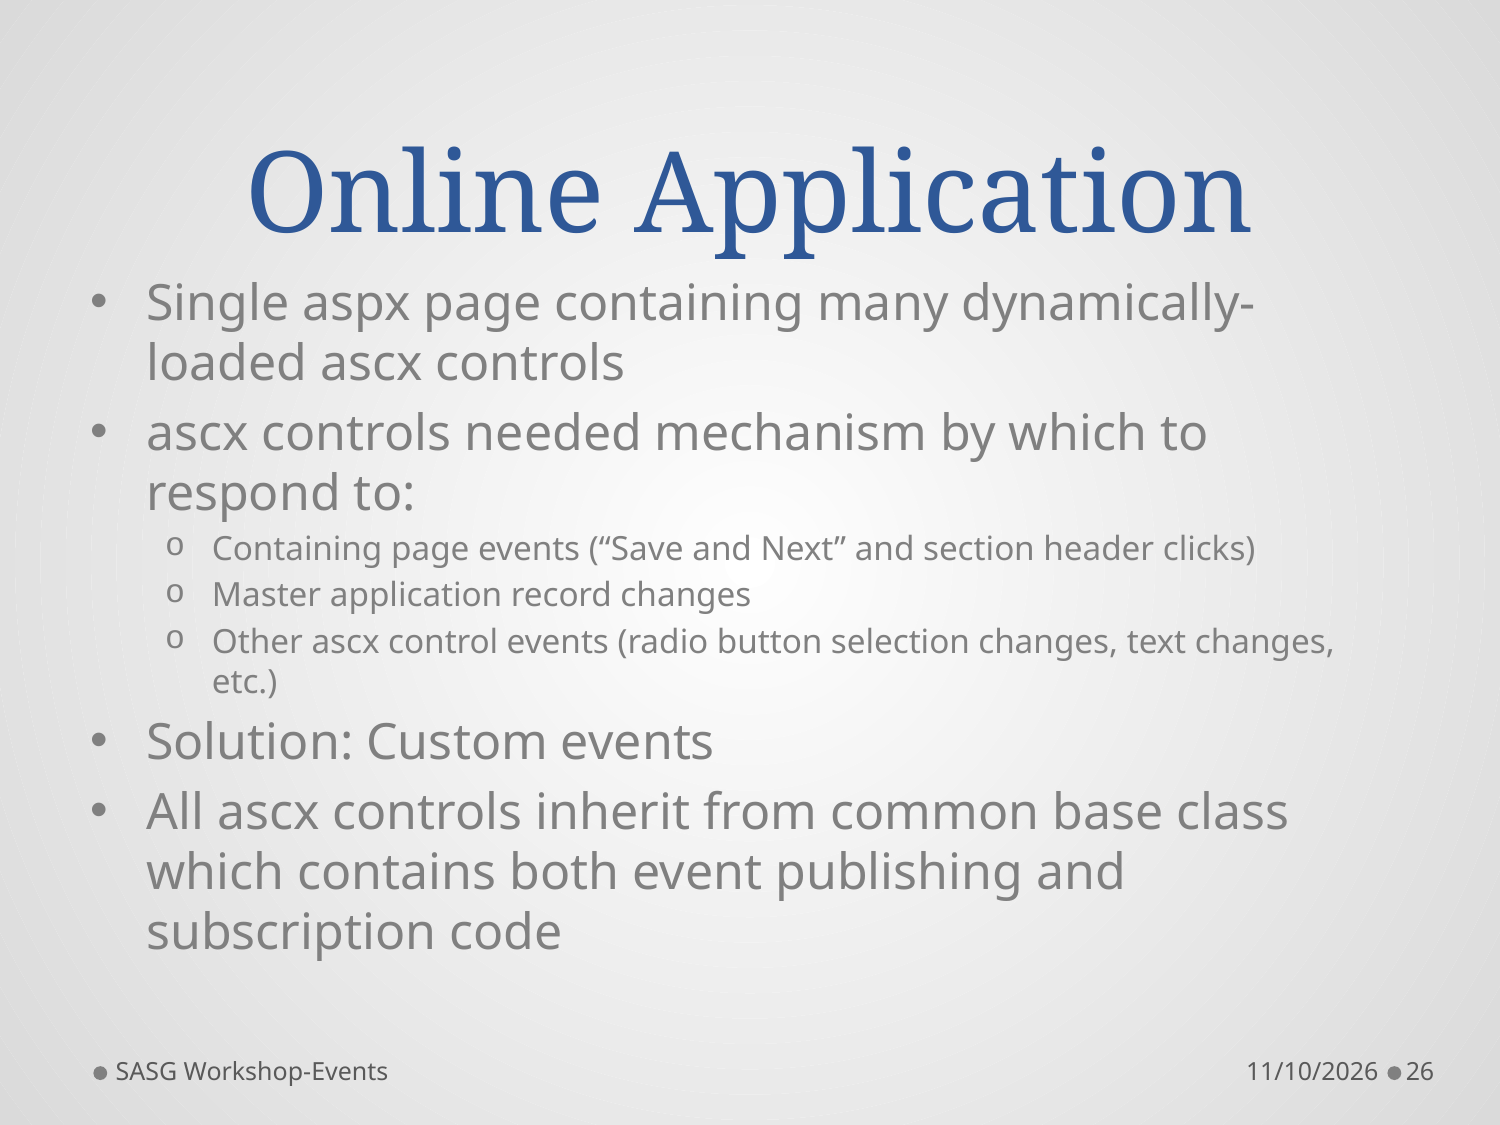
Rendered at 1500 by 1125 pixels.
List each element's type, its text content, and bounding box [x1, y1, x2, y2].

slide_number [1043, 1042, 1386, 1103]
slide_number 26 [1401, 1042, 1494, 1103]
footer SASG Workshop-Events [108, 1042, 576, 1103]
list Single aspx page containing many dynamically-loaded ascx controls ascx controls needed mechanism by which to respond to: Containing page events (“Save and Next” and section header clicks) Master application record changes Other ascx control events (radio button selection changes, text changes, etc.) Solution: Custom events All ascx controls inherit from common base class which contains both event publishing and subscription code [75, 262, 1425, 1005]
title Online Application [75, 0, 1425, 262]
